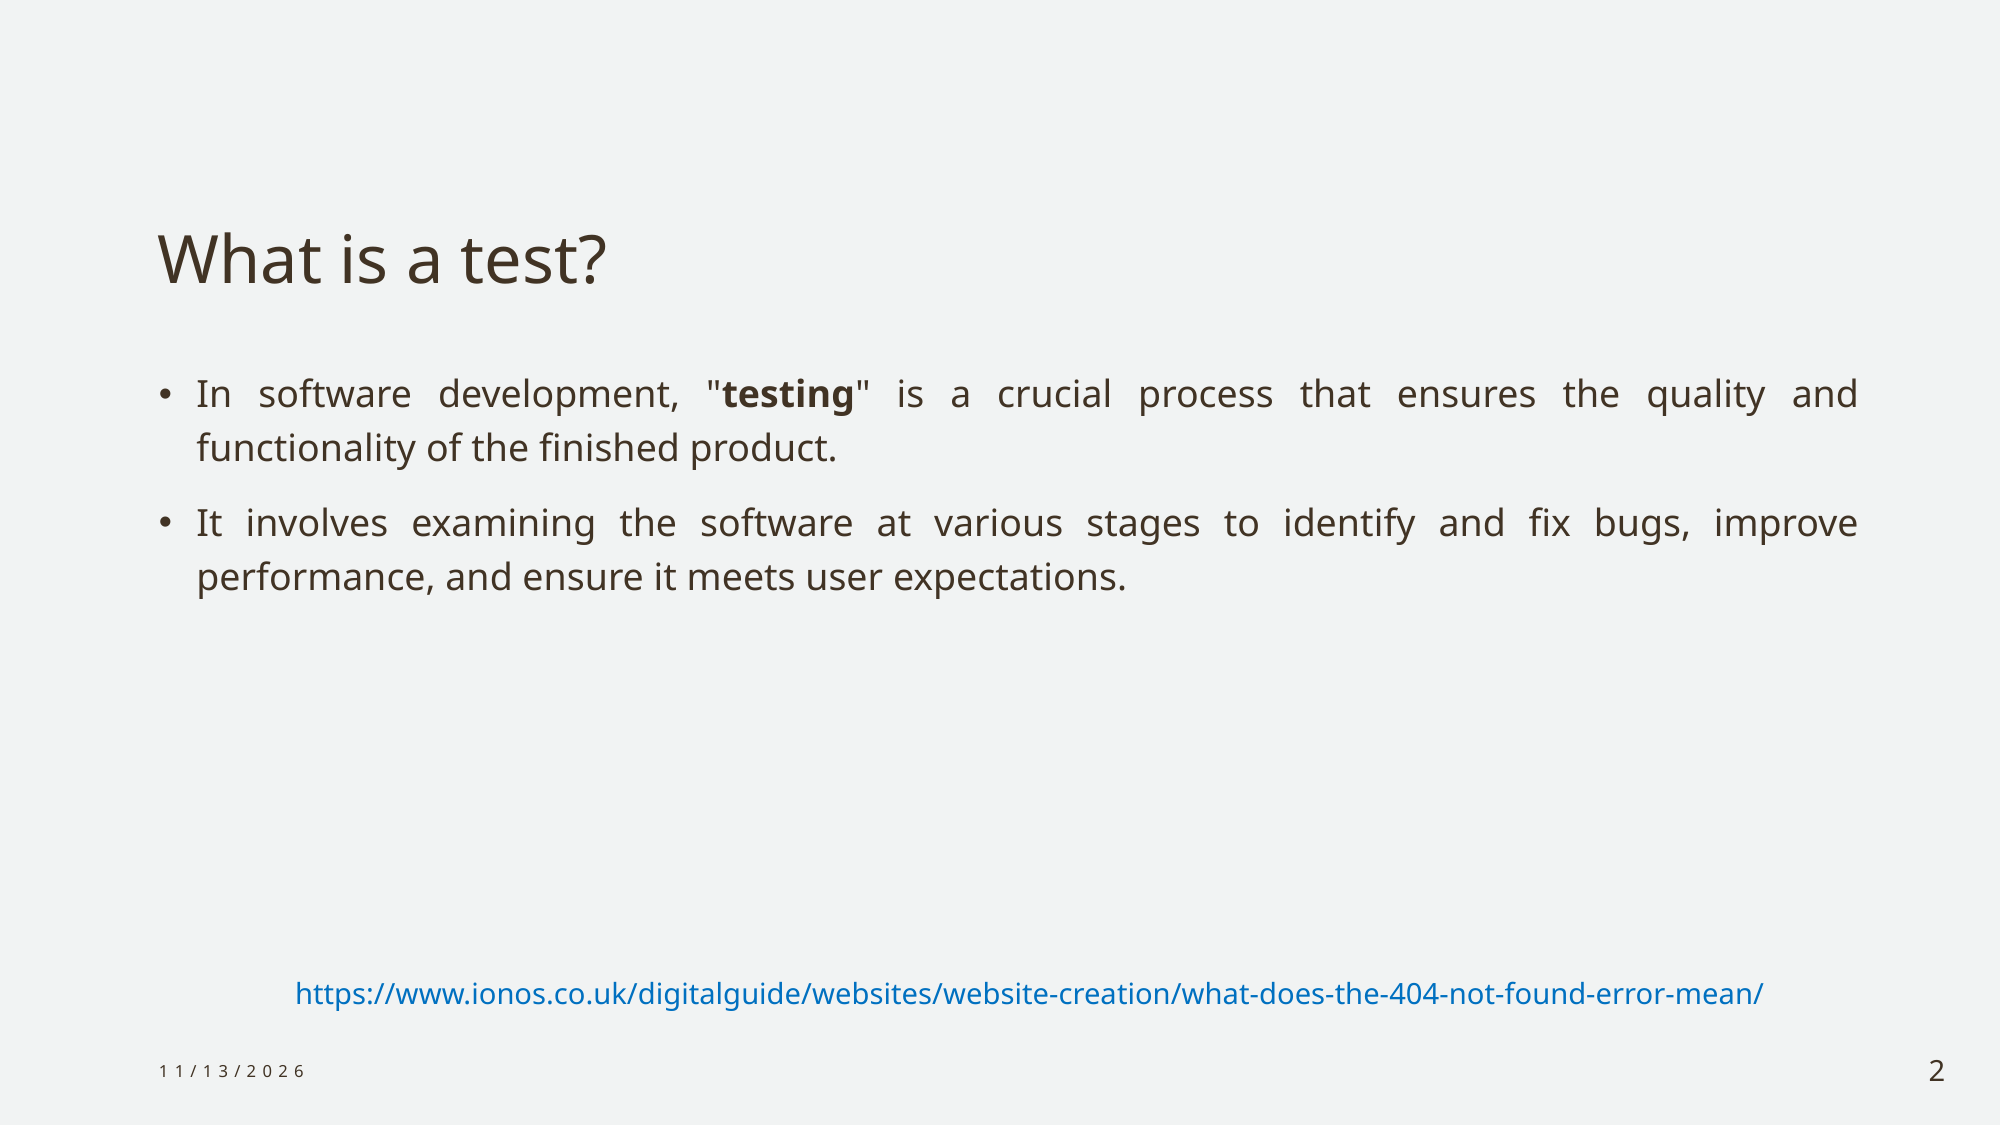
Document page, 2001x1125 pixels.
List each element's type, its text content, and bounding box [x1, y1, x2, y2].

title What is a test? [142, 96, 1858, 305]
text_box https://www.ionos.co.uk/digitalguide/websites/website-creation/what-does-the-404-not-found-error-mean/ [164, 967, 1896, 1018]
list In software development, "testing" is a crucial process that ensures the quality and functionality of the finished product. It involves examining the software at various stages to identify and fix bugs, improve performance, and ensure it meets user expectations. [143, 353, 1875, 922]
slide_number 2 [1875, 1042, 1961, 1103]
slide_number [143, 1042, 594, 1103]
